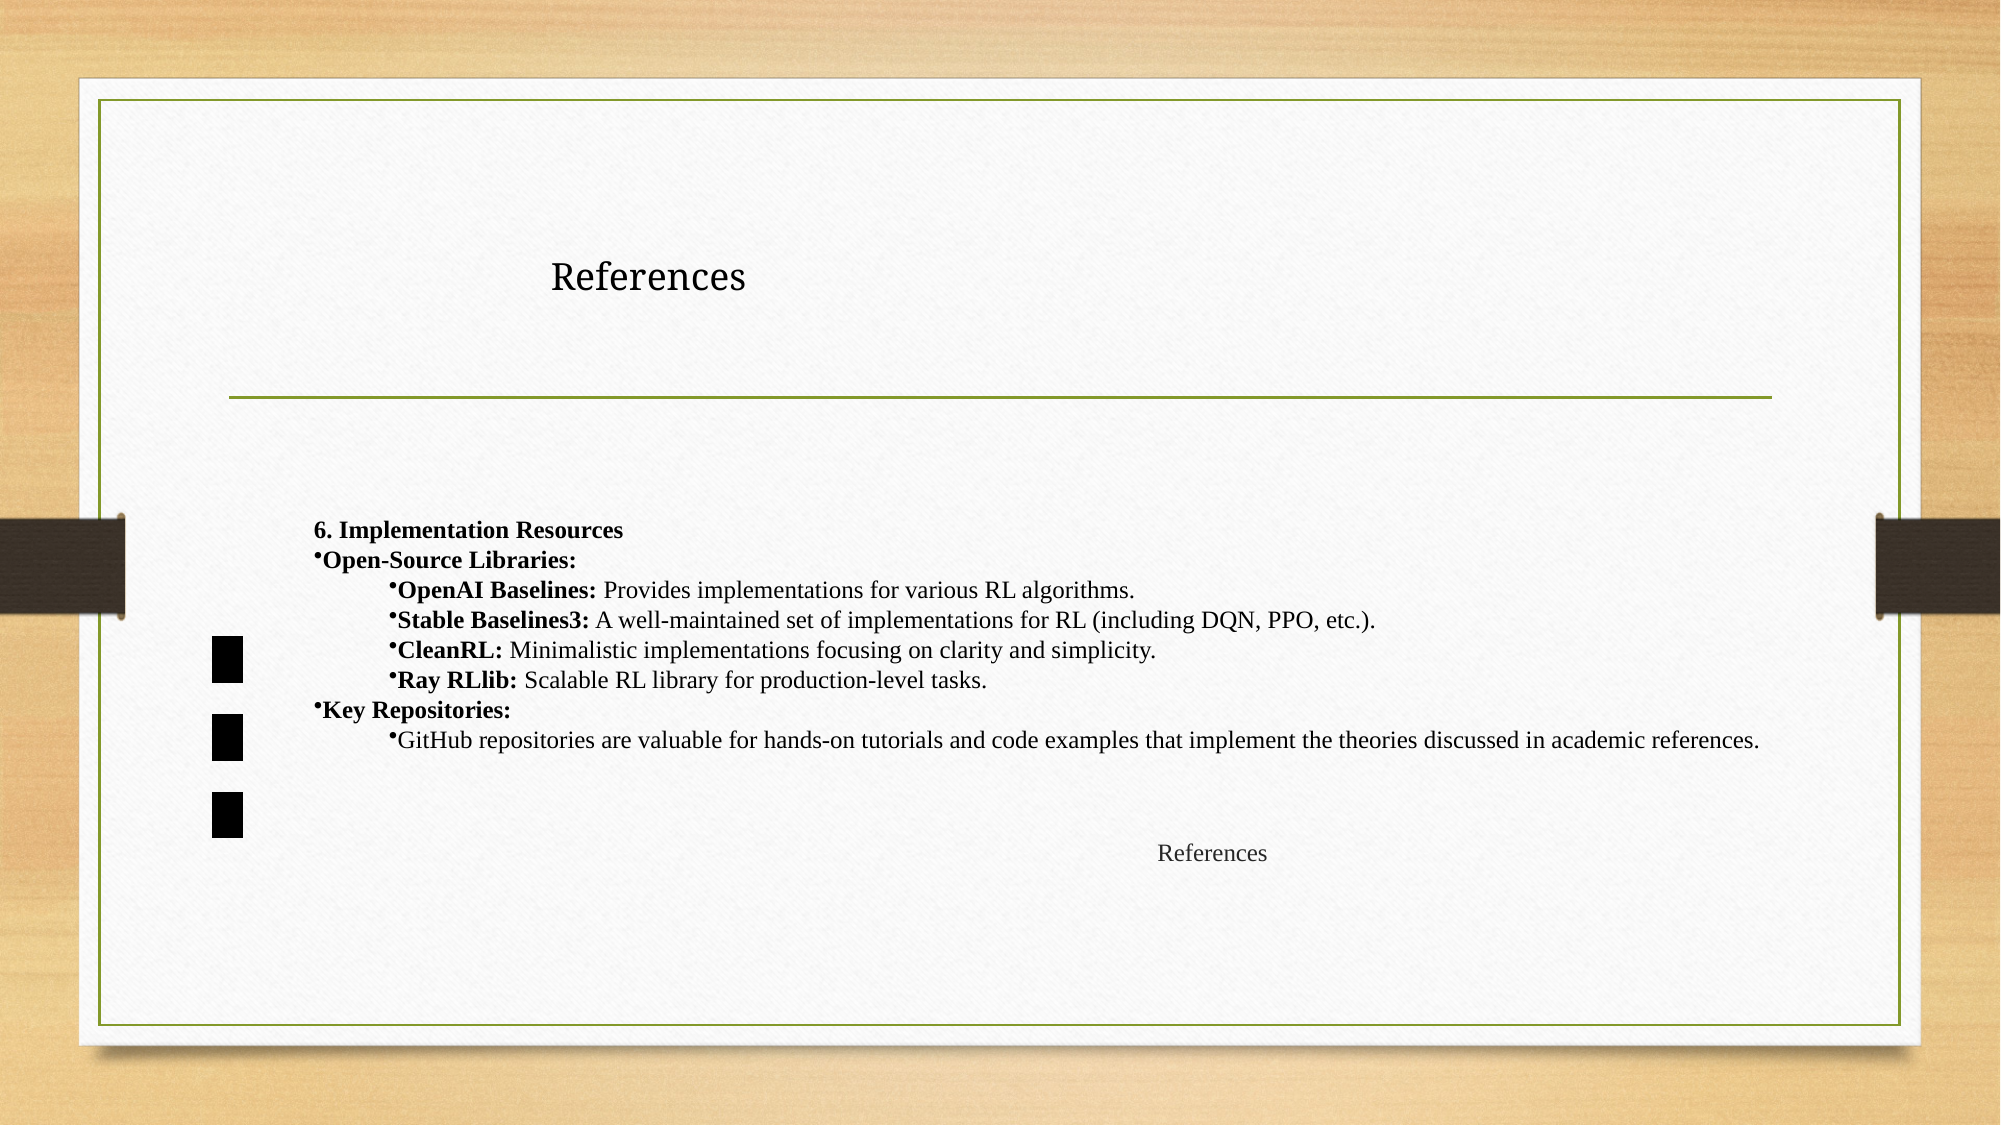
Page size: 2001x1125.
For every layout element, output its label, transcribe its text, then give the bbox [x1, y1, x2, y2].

title References [425, 744, 2000, 959]
text_box 6. Implementation Resources Open-Source Libraries: OpenAI Baselines: Provides implementations for various RL algorithms. Stable Baselines3: A well-maintained set of implementations for RL (including DQN, PPO, etc.). CleanRL: Minimalistic implementations focusing on clarity and simplicity. Ray RLlib: Scalable RL library for production-level tasks. Key Repositories: GitHub repositories are valuable for hands-on tutorials and code examples that implement the theories discussed in academic references. [298, 506, 1777, 791]
text_box [212, 714, 243, 761]
picture [0, 0, 2001, 1125]
text_box References [536, 245, 1540, 306]
text_box [212, 637, 243, 683]
text_box [212, 792, 243, 838]
